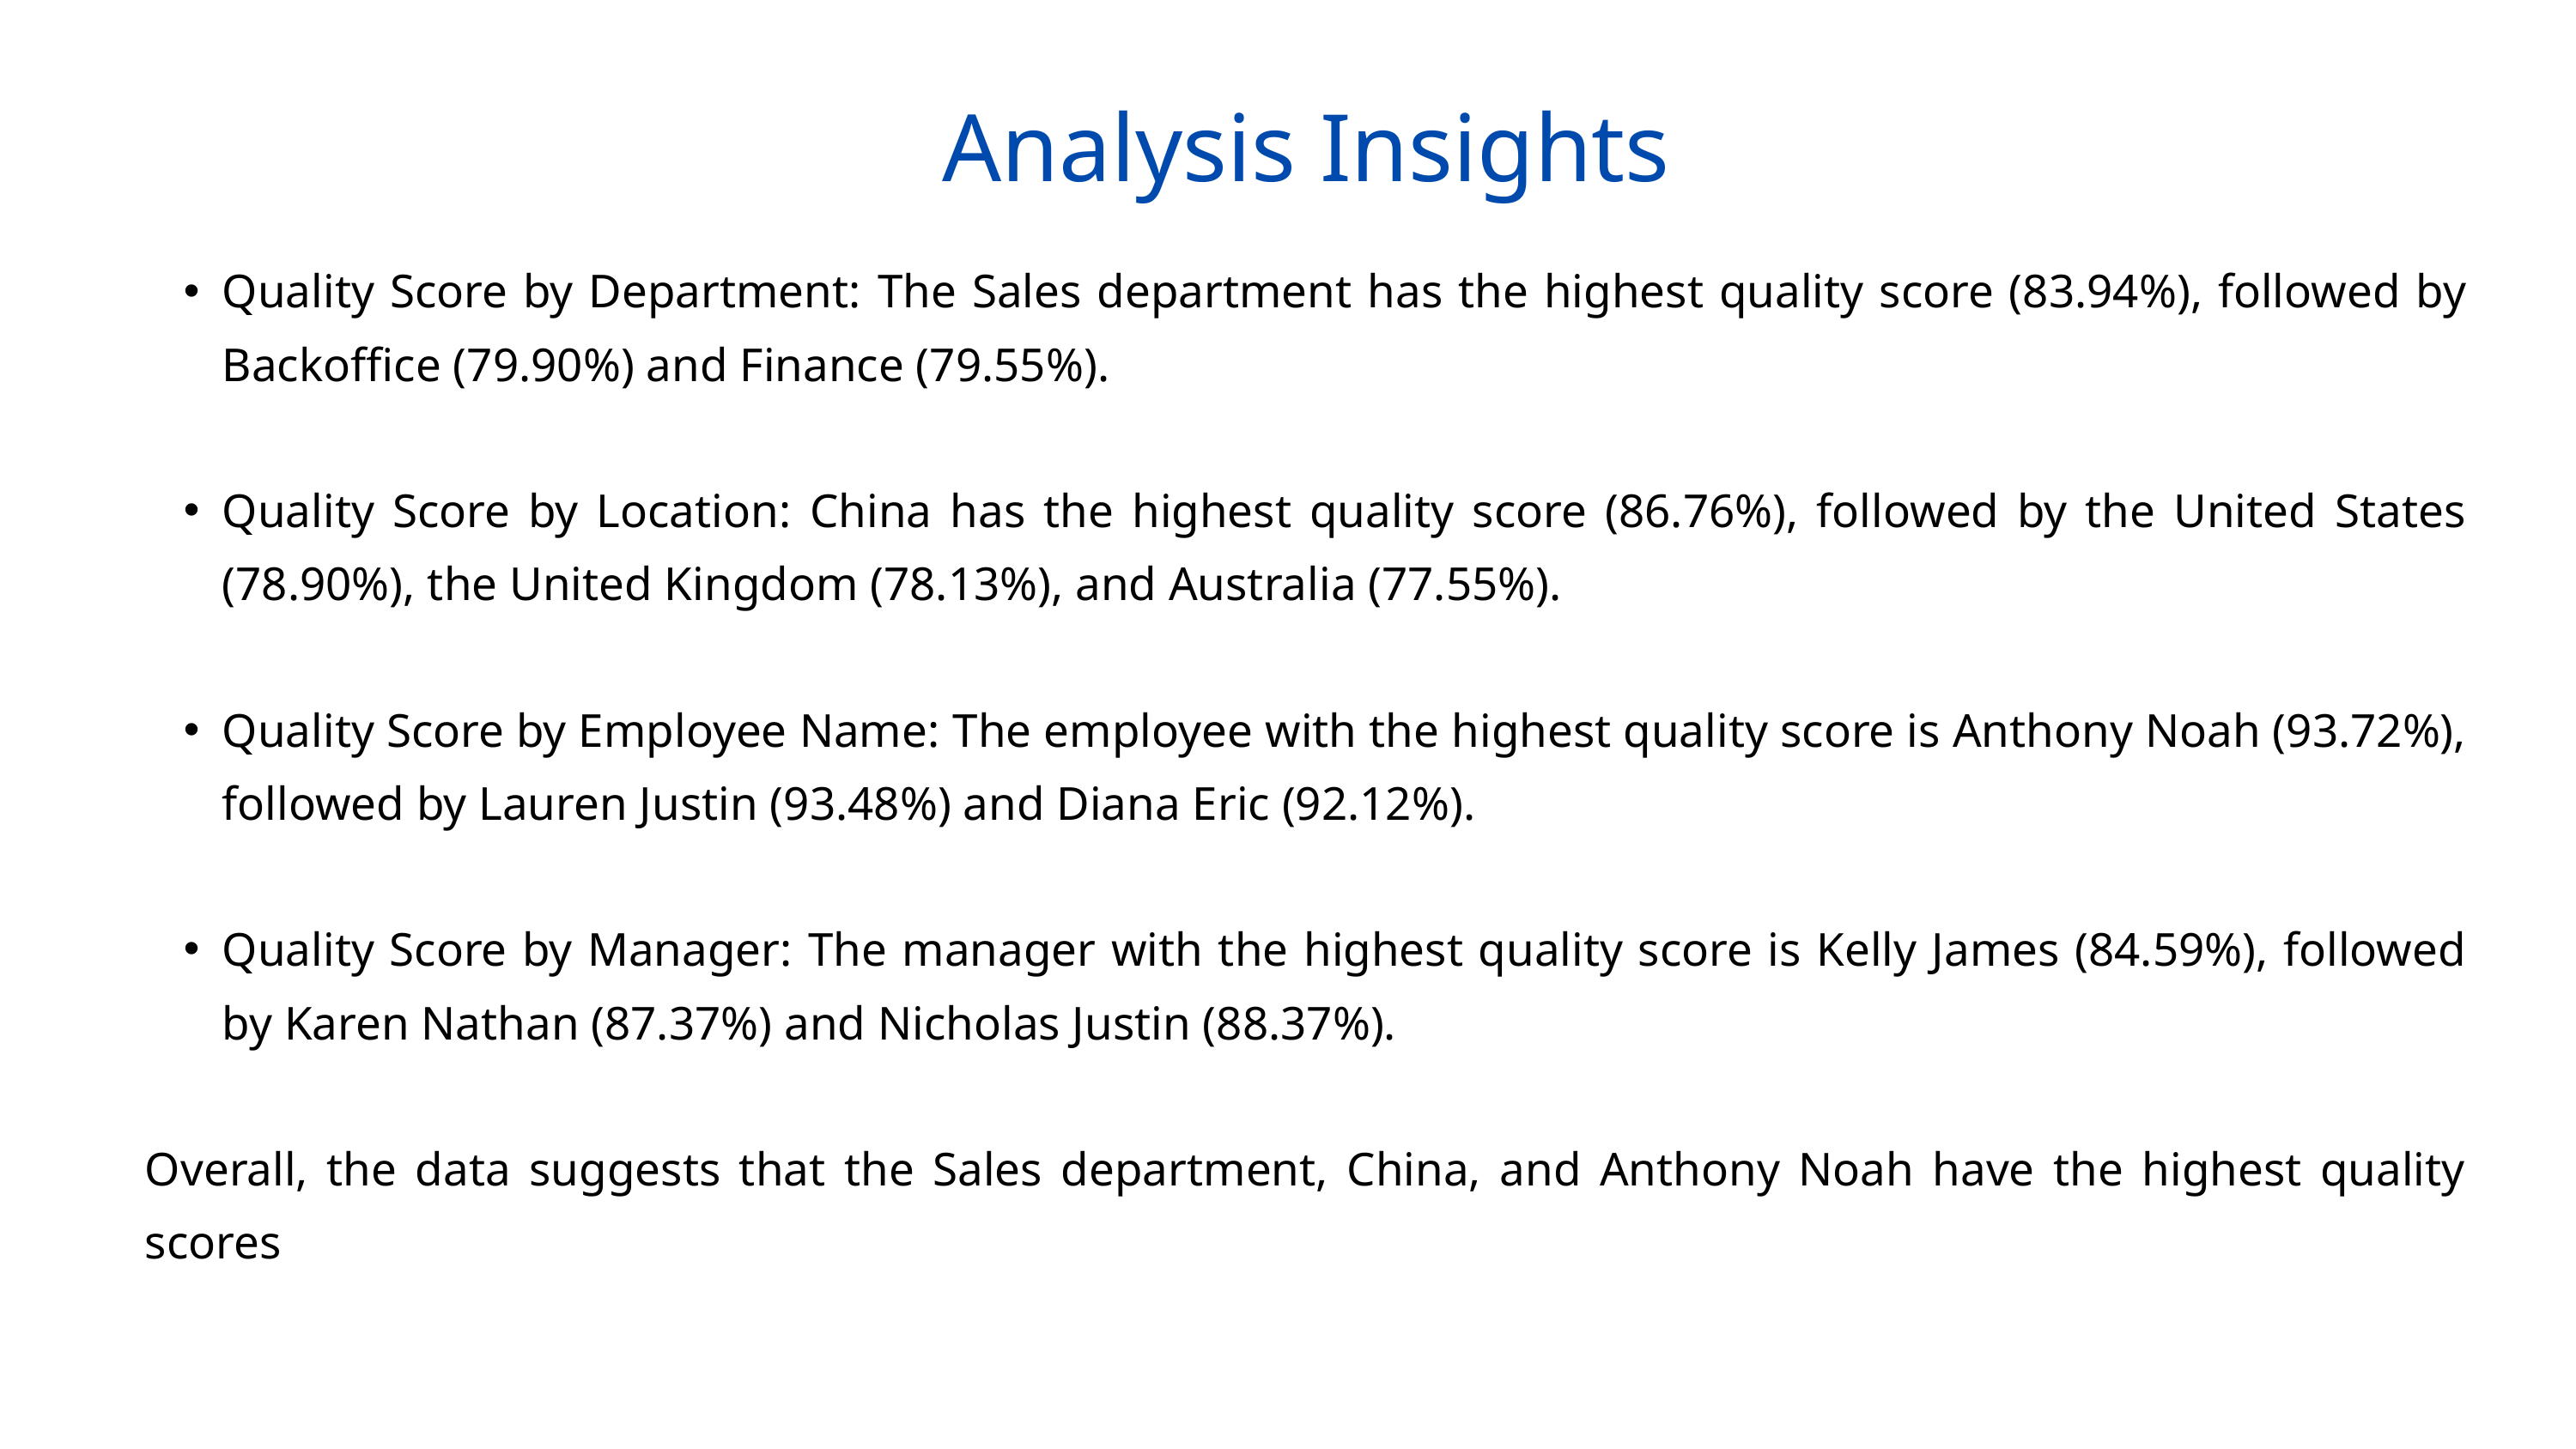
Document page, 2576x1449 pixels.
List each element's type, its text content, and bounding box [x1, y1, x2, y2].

text_box Quality Score by Department: The Sales department has the highest quality score (83.94%), followed by Backoffice (79.90%) and Finance (79.55%). Quality Score by Location: China has the highest quality score (86.76%), followed by the United States (78.90%), the United Kingdom (78.13%), and Australia (77.55%). Quality Score by Employee Name: The employee with the highest quality score is Anthony Noah (93.72%), followed by Lauren Justin (93.48%) and Diana Eric (92.12%). Quality Score by Manager: The manager with the highest quality score is Kelly James (84.59%), followed by Karen Nathan (87.37%) and Nicholas Justin (88.37%). Overall, the data suggests that the Sales department, China, and Anthony Noah have the highest quality scores [144, 244, 2469, 1342]
text_box Analysis Insights [694, 70, 1919, 200]
